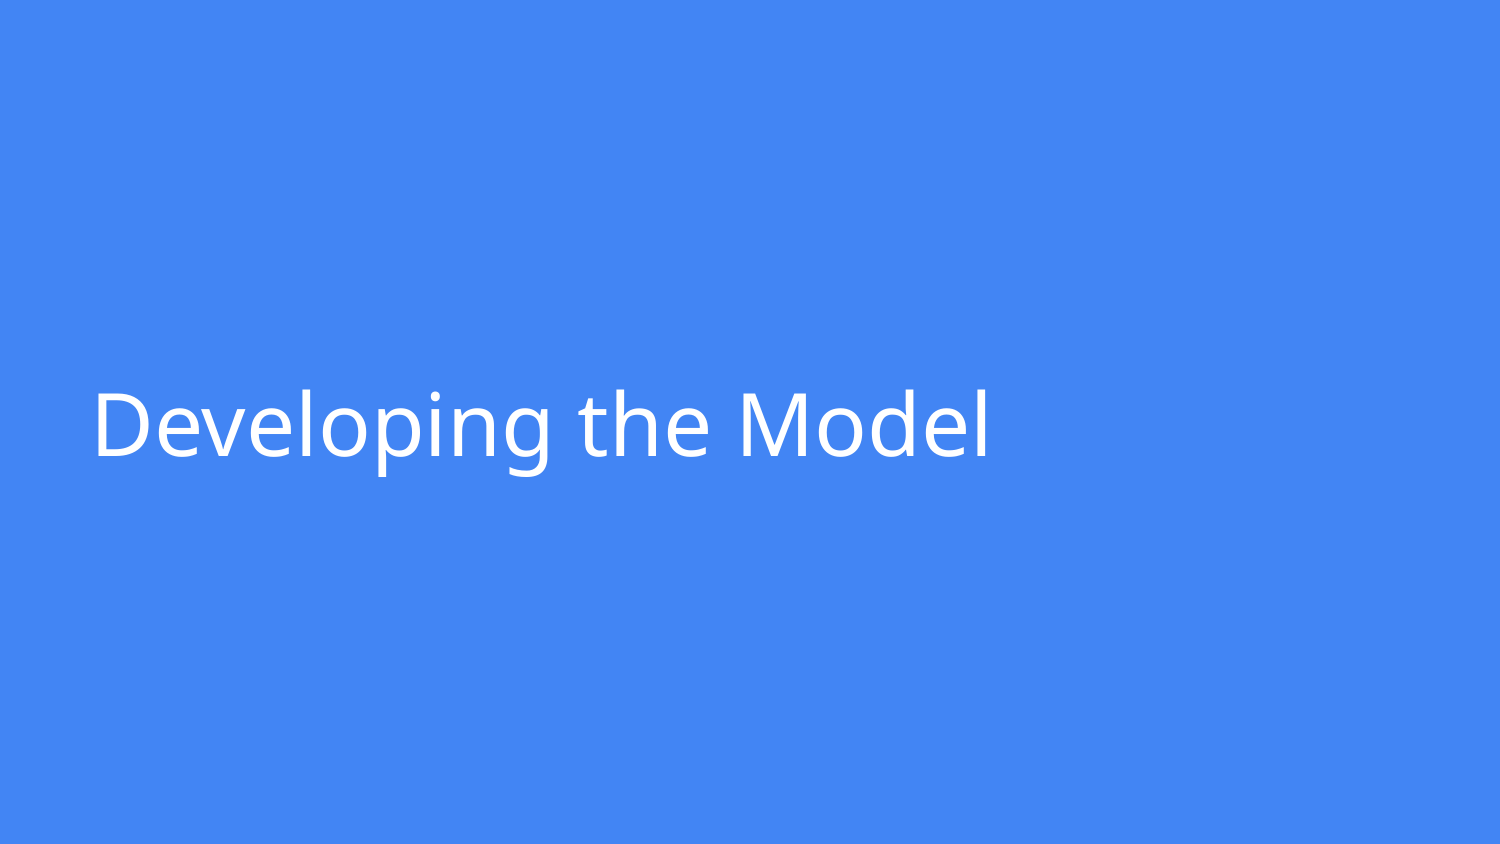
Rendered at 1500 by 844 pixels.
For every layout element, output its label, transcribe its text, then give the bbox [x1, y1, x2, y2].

title Developing the Model [75, 338, 1425, 505]
